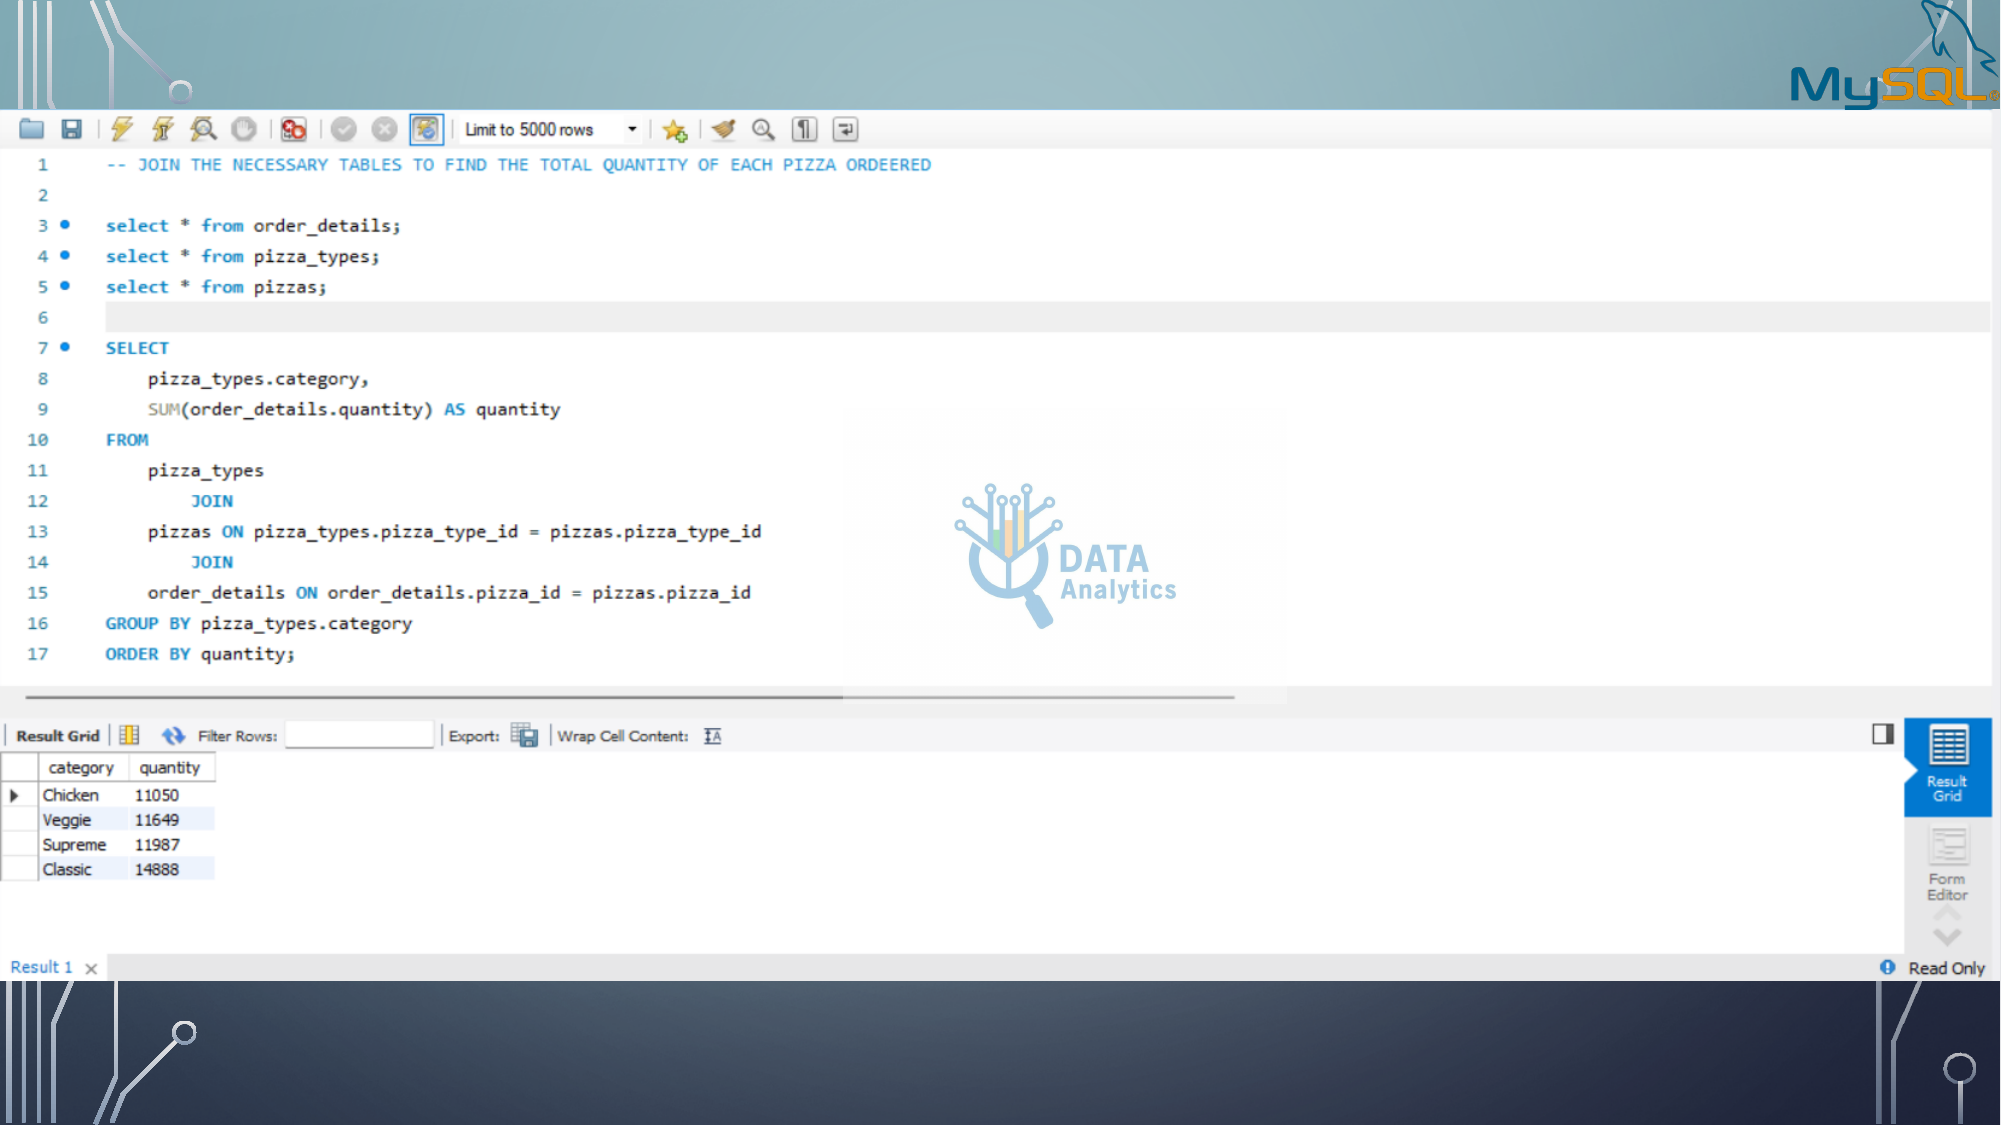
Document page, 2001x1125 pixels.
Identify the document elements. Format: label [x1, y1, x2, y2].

picture [0, 0, 2000, 1012]
